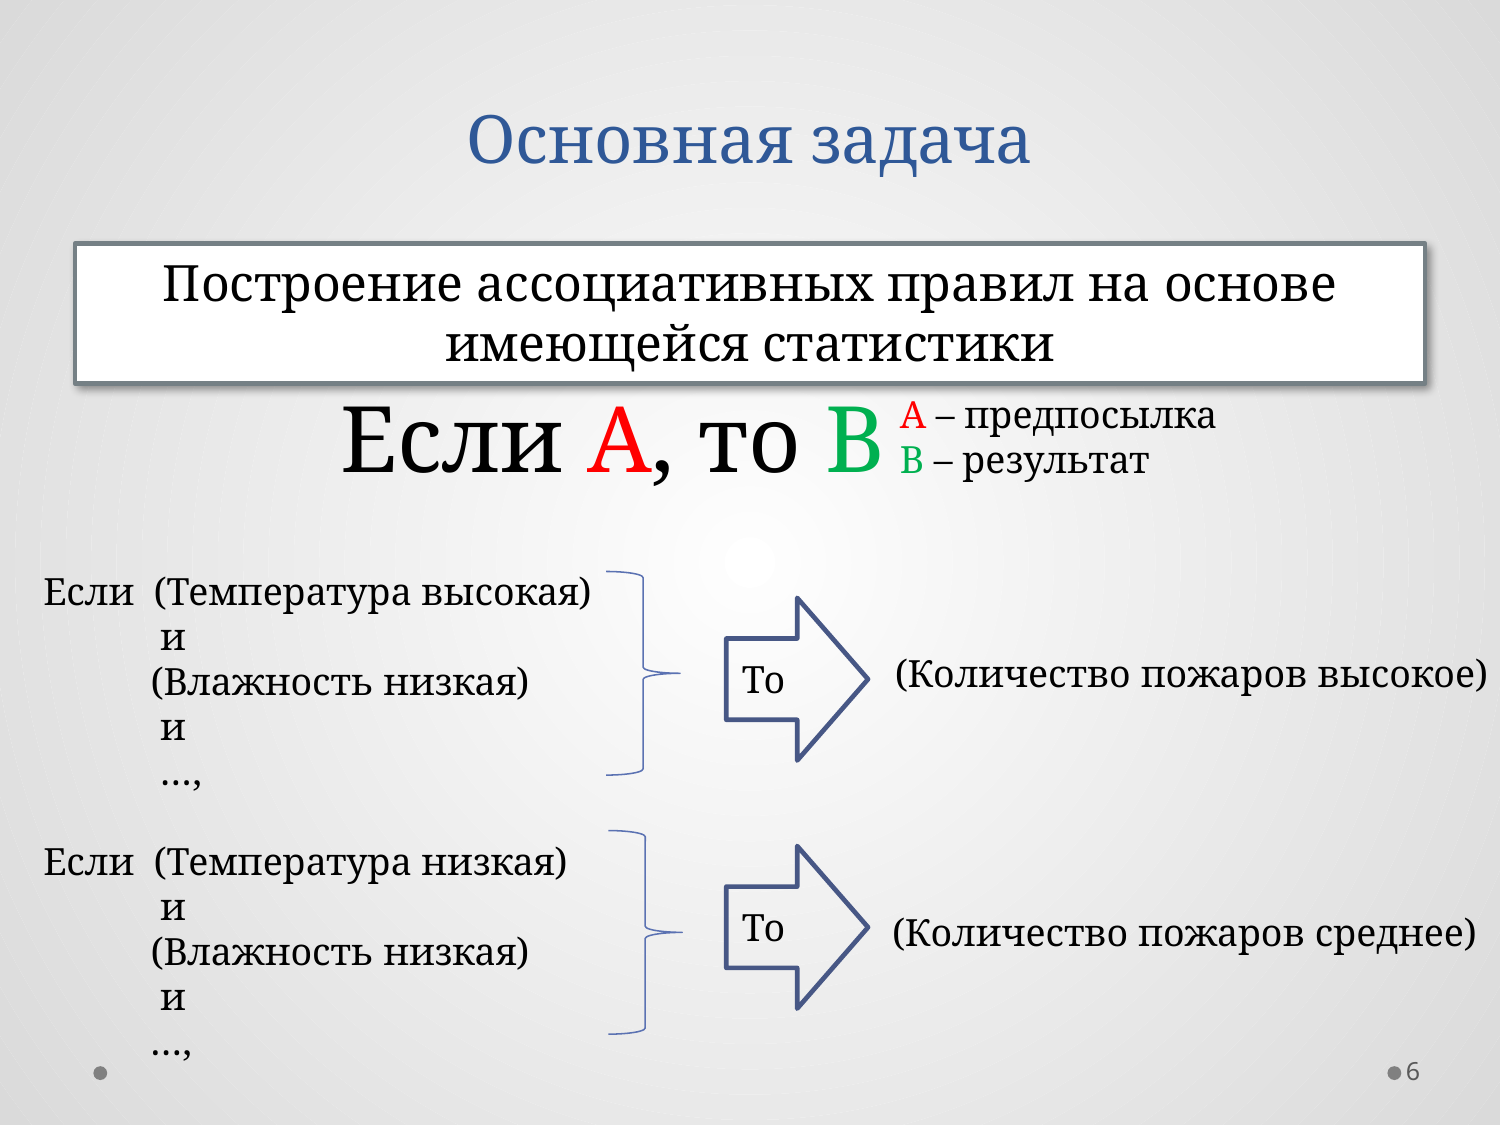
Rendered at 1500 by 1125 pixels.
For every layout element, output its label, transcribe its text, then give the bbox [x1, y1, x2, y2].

title Основная задача [75, 45, 1425, 185]
text_box A – предпосылка B – результат [885, 383, 1233, 489]
text_box Если A, то B [325, 373, 901, 499]
text_box То [727, 648, 801, 709]
text_box (Количество пожаров высокое) [879, 642, 1500, 703]
text_box Если (Температура высокая) и (Влажность низкая) и …, Если (Температура низкая) и (Влажность низкая) и …, [28, 515, 609, 1115]
text_box [608, 829, 683, 1035]
text_box [723, 595, 871, 763]
text_box (Количество пожаров среднее) [877, 902, 1492, 962]
slide_number 6 [1401, 1042, 1494, 1103]
text_box [723, 843, 871, 1011]
list Построение ассоциативных правил на основе имеющейся статистики [73, 241, 1427, 386]
text_box [606, 570, 681, 776]
text_box То [727, 896, 801, 957]
